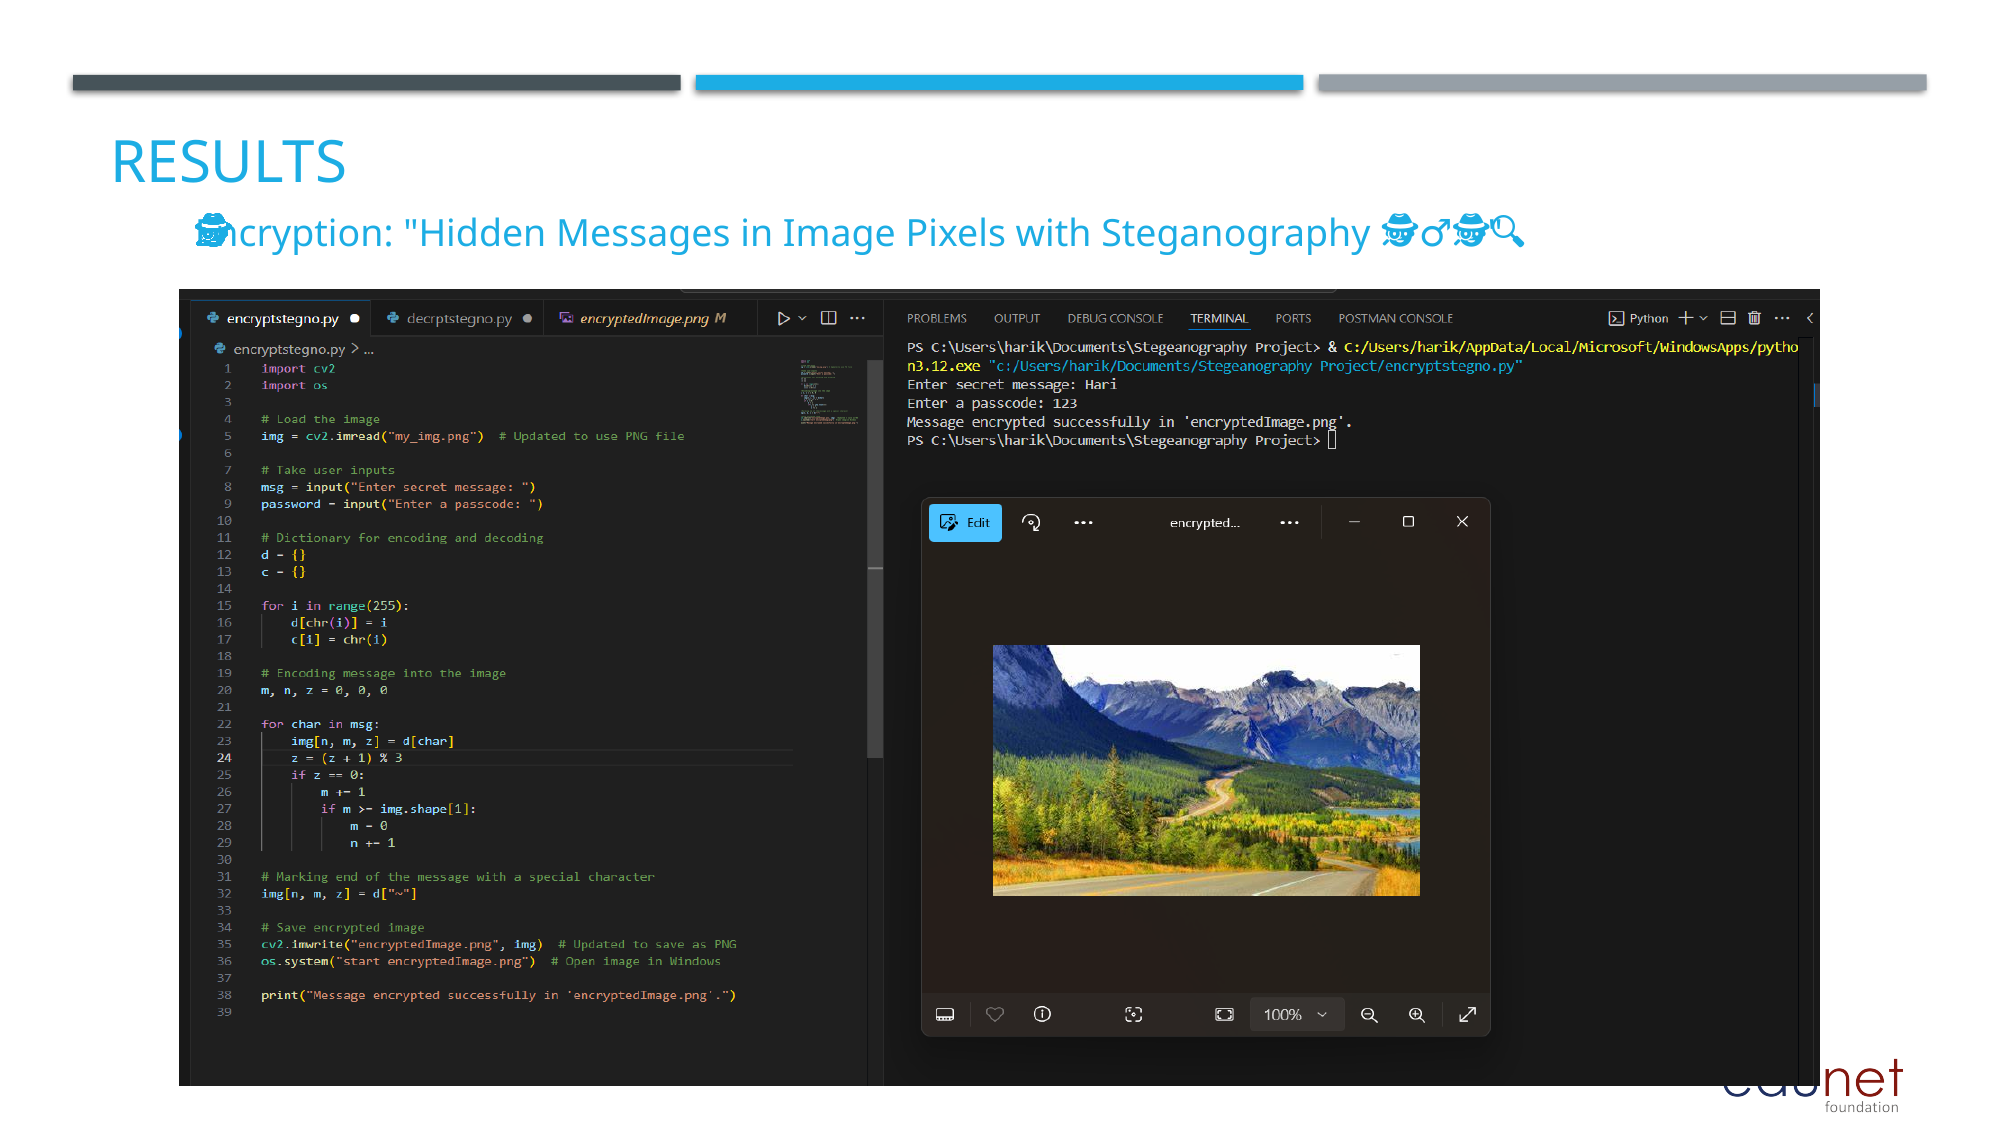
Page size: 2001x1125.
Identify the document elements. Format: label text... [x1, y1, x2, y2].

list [179, 288, 1821, 1086]
title Results [95, 115, 1905, 203]
picture [1719, 1056, 1905, 1116]
text_box Encryption: "Hidden Messages in Image Pixels with Steganography 🕵️‍♂️🔍" [179, 202, 1791, 262]
